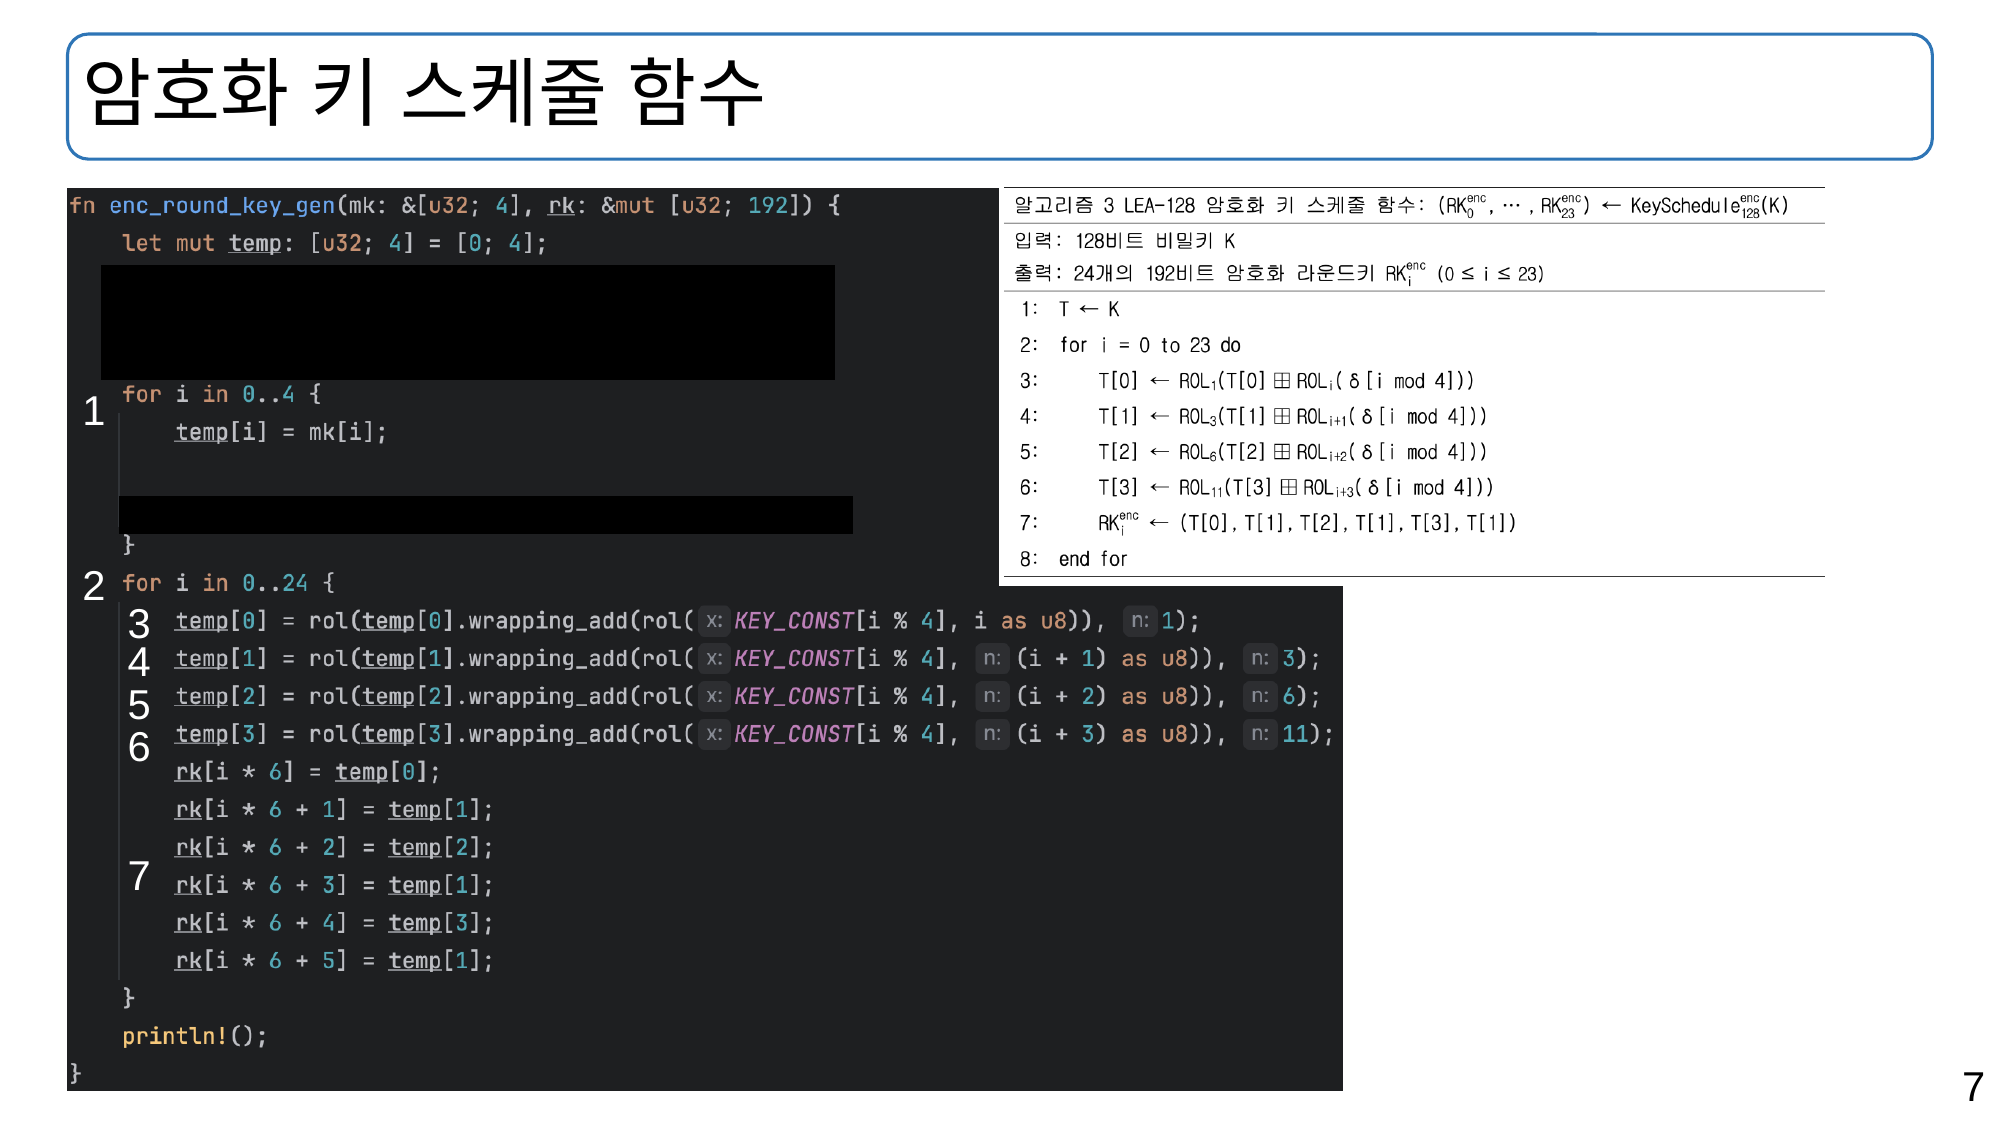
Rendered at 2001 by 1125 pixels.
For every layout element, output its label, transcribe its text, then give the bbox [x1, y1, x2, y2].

picture [67, 173, 1837, 1091]
title 암호화 키 스케줄 함수 [67, 34, 1933, 160]
